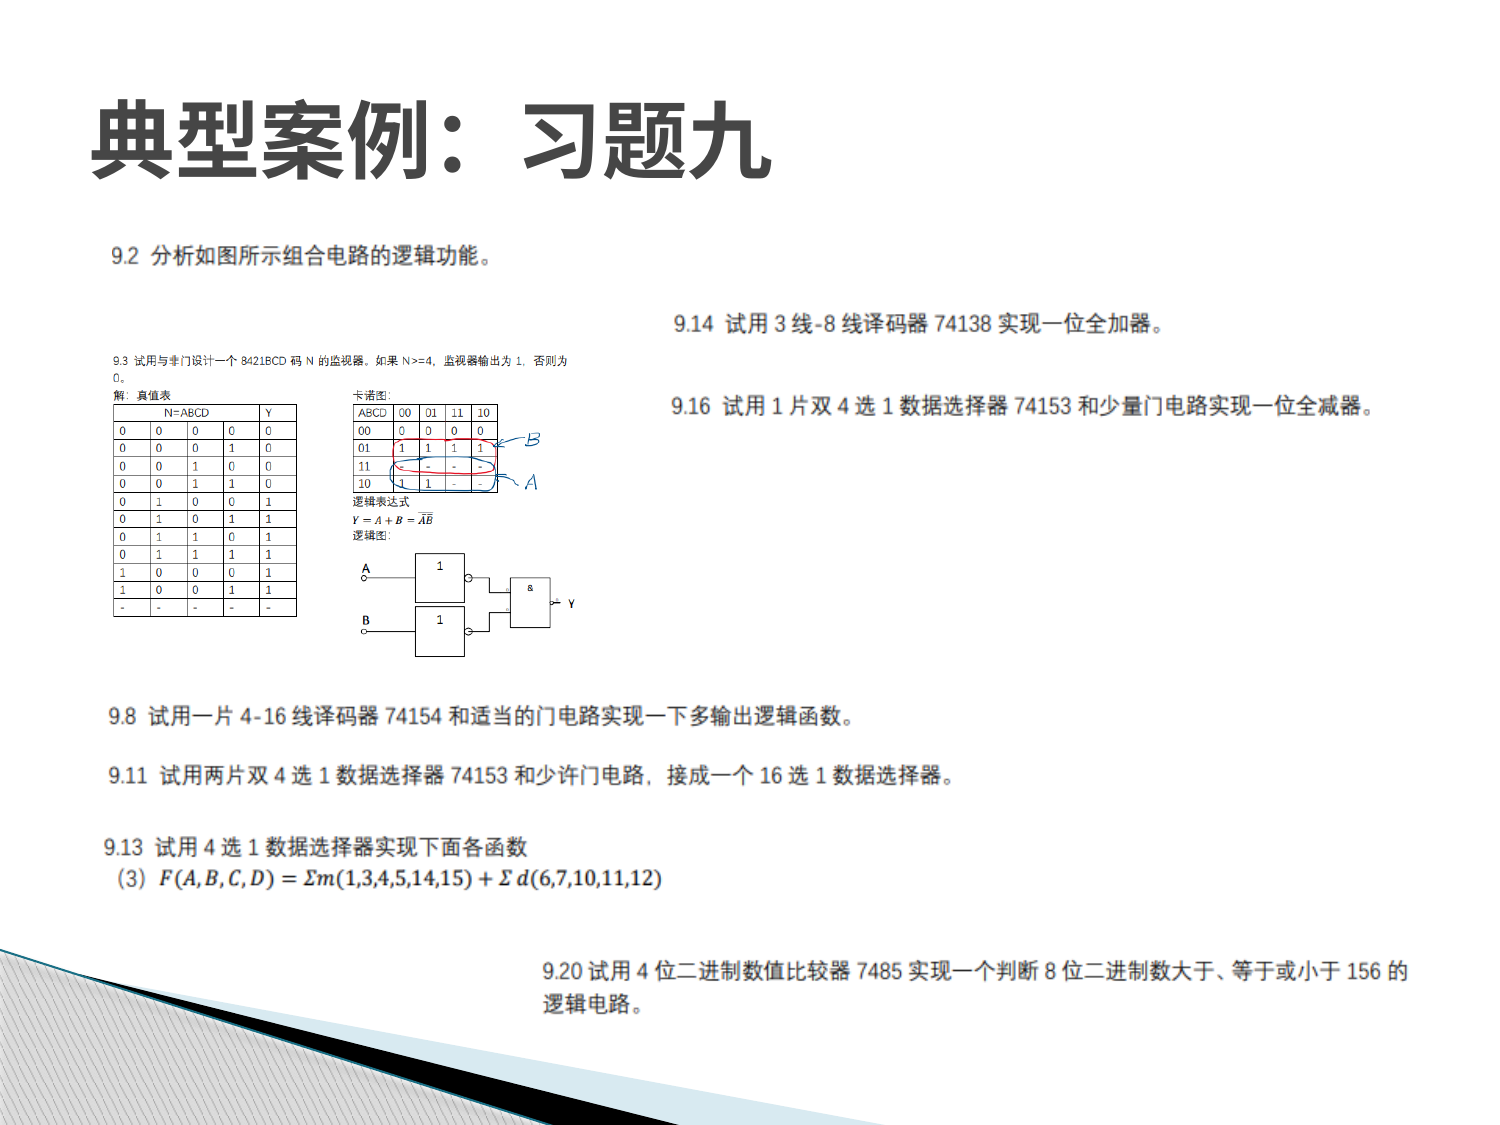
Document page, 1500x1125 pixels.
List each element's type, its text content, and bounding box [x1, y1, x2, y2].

picture [631, 294, 1195, 341]
picture [100, 756, 964, 802]
title 典型案例：习题九 [75, 45, 1425, 233]
picture [74, 688, 870, 734]
picture [74, 824, 712, 895]
picture [655, 383, 1384, 424]
picture [100, 349, 597, 662]
picture [534, 951, 1425, 1020]
picture [111, 237, 505, 277]
